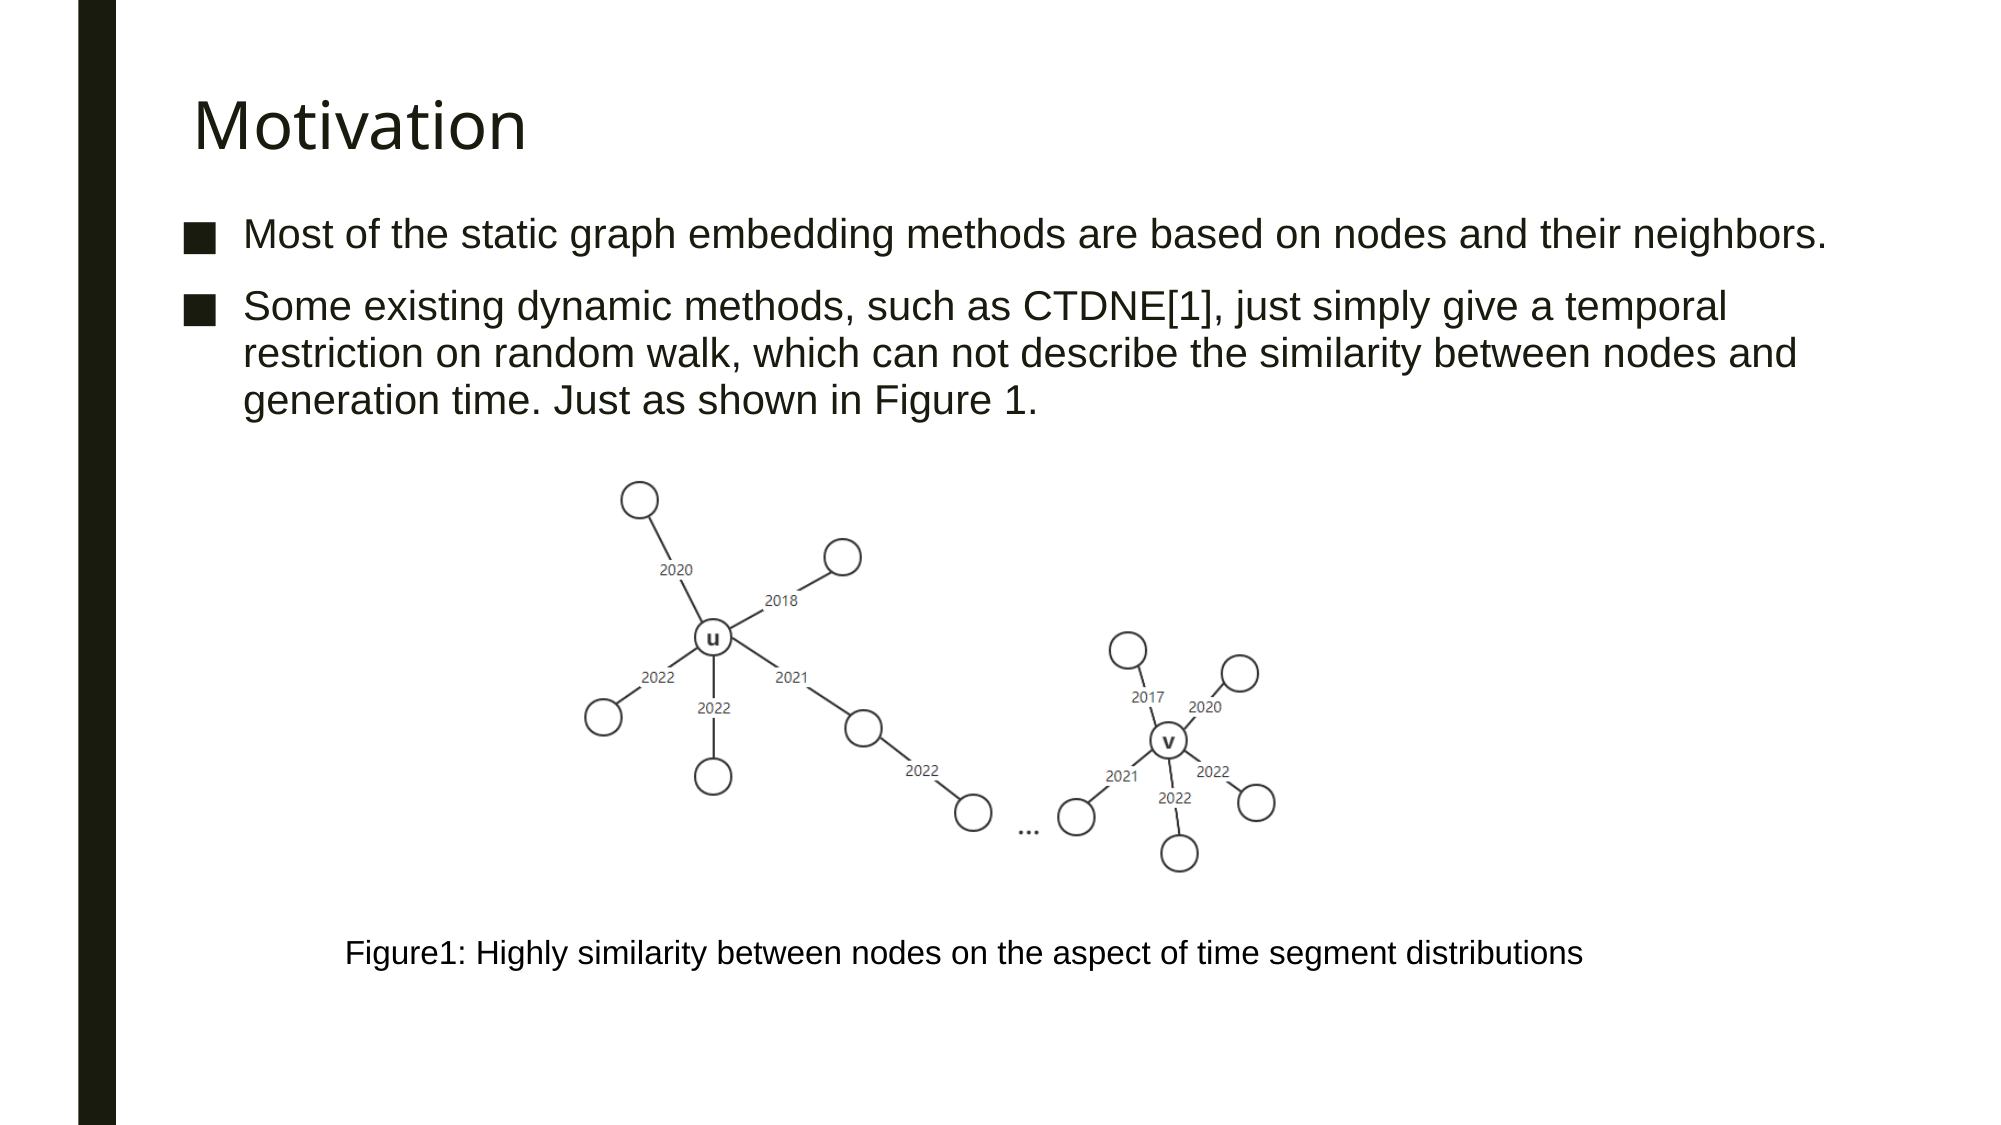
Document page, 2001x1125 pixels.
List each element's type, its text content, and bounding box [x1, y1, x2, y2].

text_box Figure1: Highly similarity between nodes on the aspect of time segment distributions [329, 923, 1726, 979]
title Motivation [177, 84, 1753, 203]
list Most of the static graph embedding methods are based on nodes and their neighbors. Some existing dynamic methods, such as CTDNE[1], just simply give a temporal restriction on random walk, which can not describe the similarity between nodes and generation time. Just as shown in Figure 1. [165, 203, 1891, 989]
picture [547, 447, 1325, 911]
